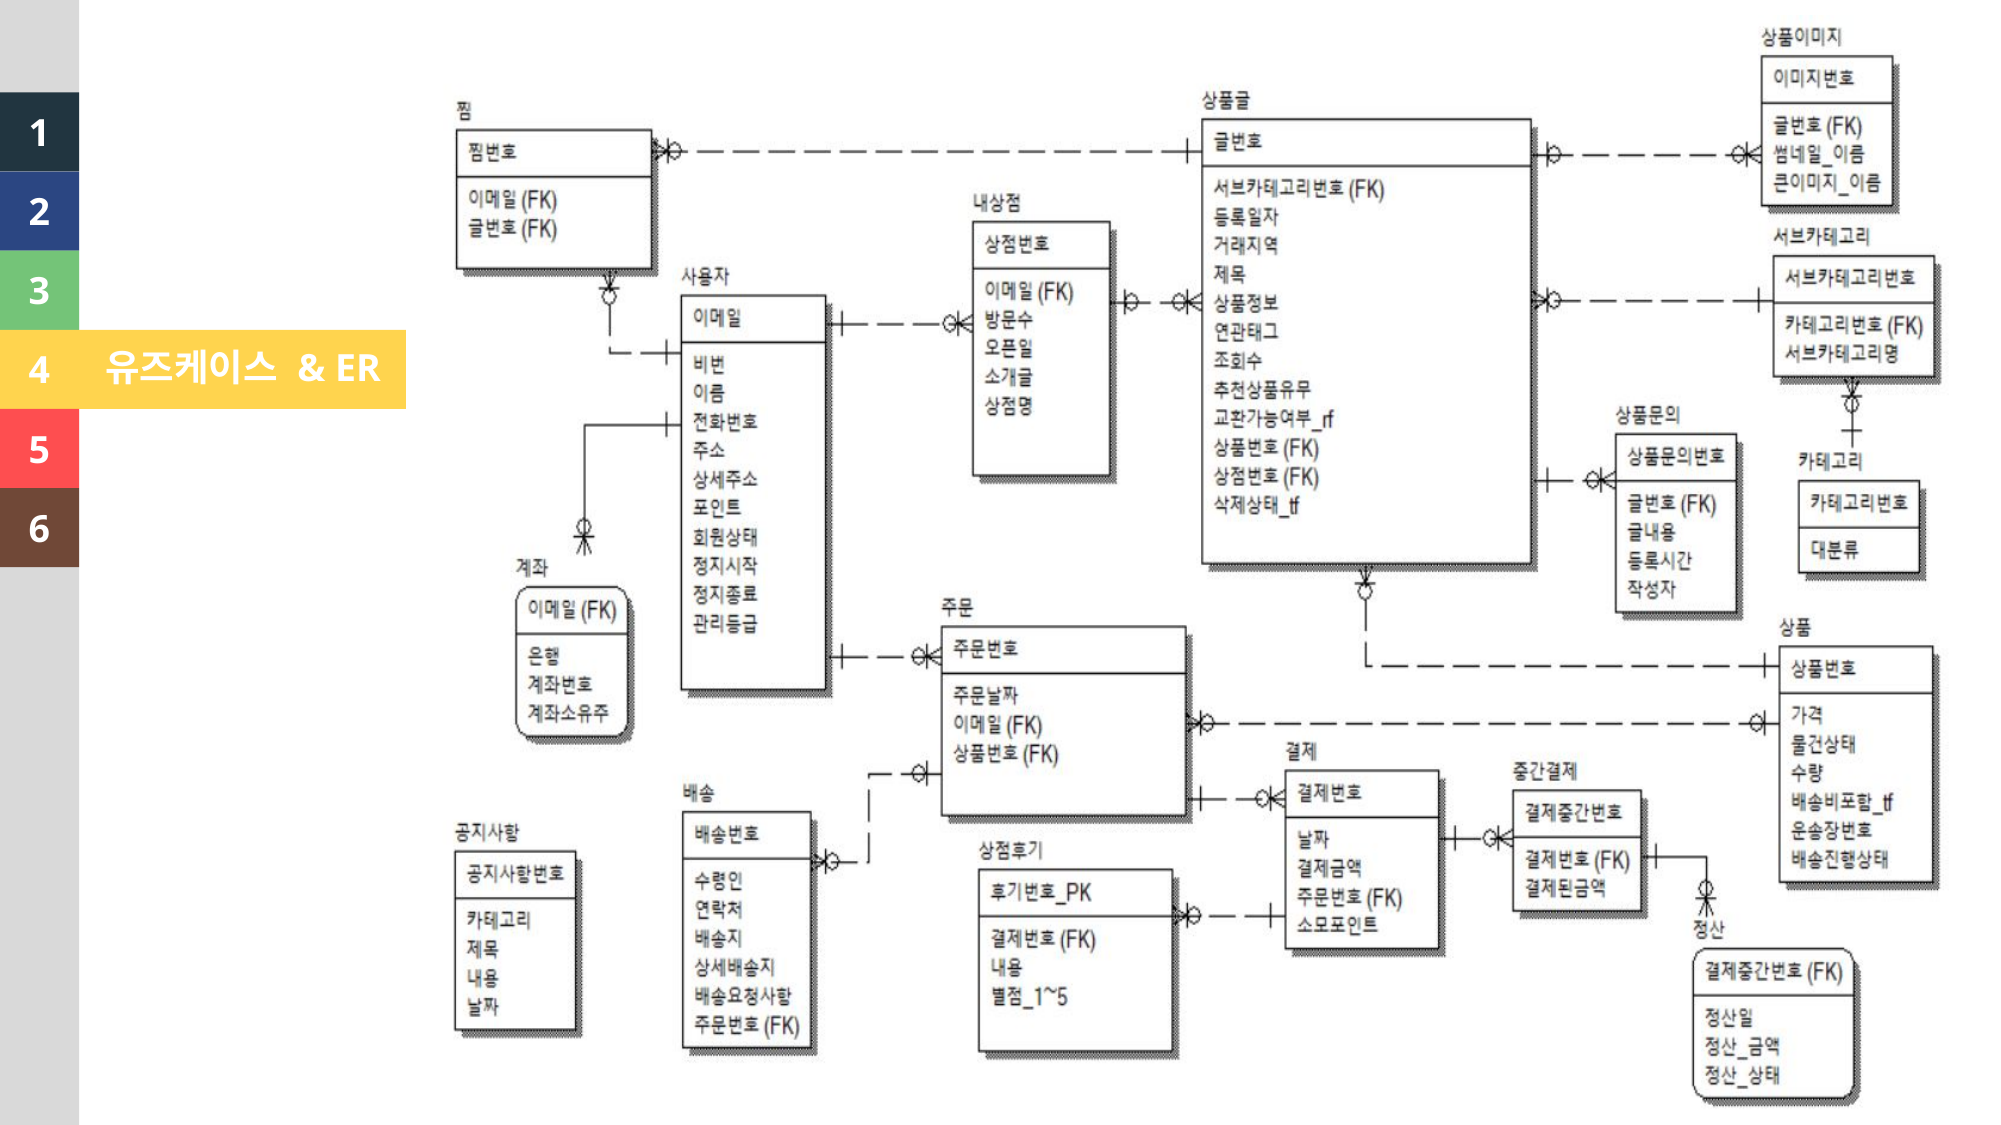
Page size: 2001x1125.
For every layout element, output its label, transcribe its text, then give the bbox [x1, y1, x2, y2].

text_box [0, 488, 80, 568]
text_box [0, 568, 80, 1125]
picture [405, 15, 2000, 1125]
text_box 1 [13, 101, 66, 162]
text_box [0, 408, 80, 488]
text_box [0, 91, 80, 171]
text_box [0, 171, 80, 250]
text_box 4 [13, 339, 66, 399]
text_box 유즈케이스 & ER [90, 337, 396, 397]
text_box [0, 250, 80, 330]
text_box [0, 329, 405, 410]
text_box [0, 0, 80, 91]
